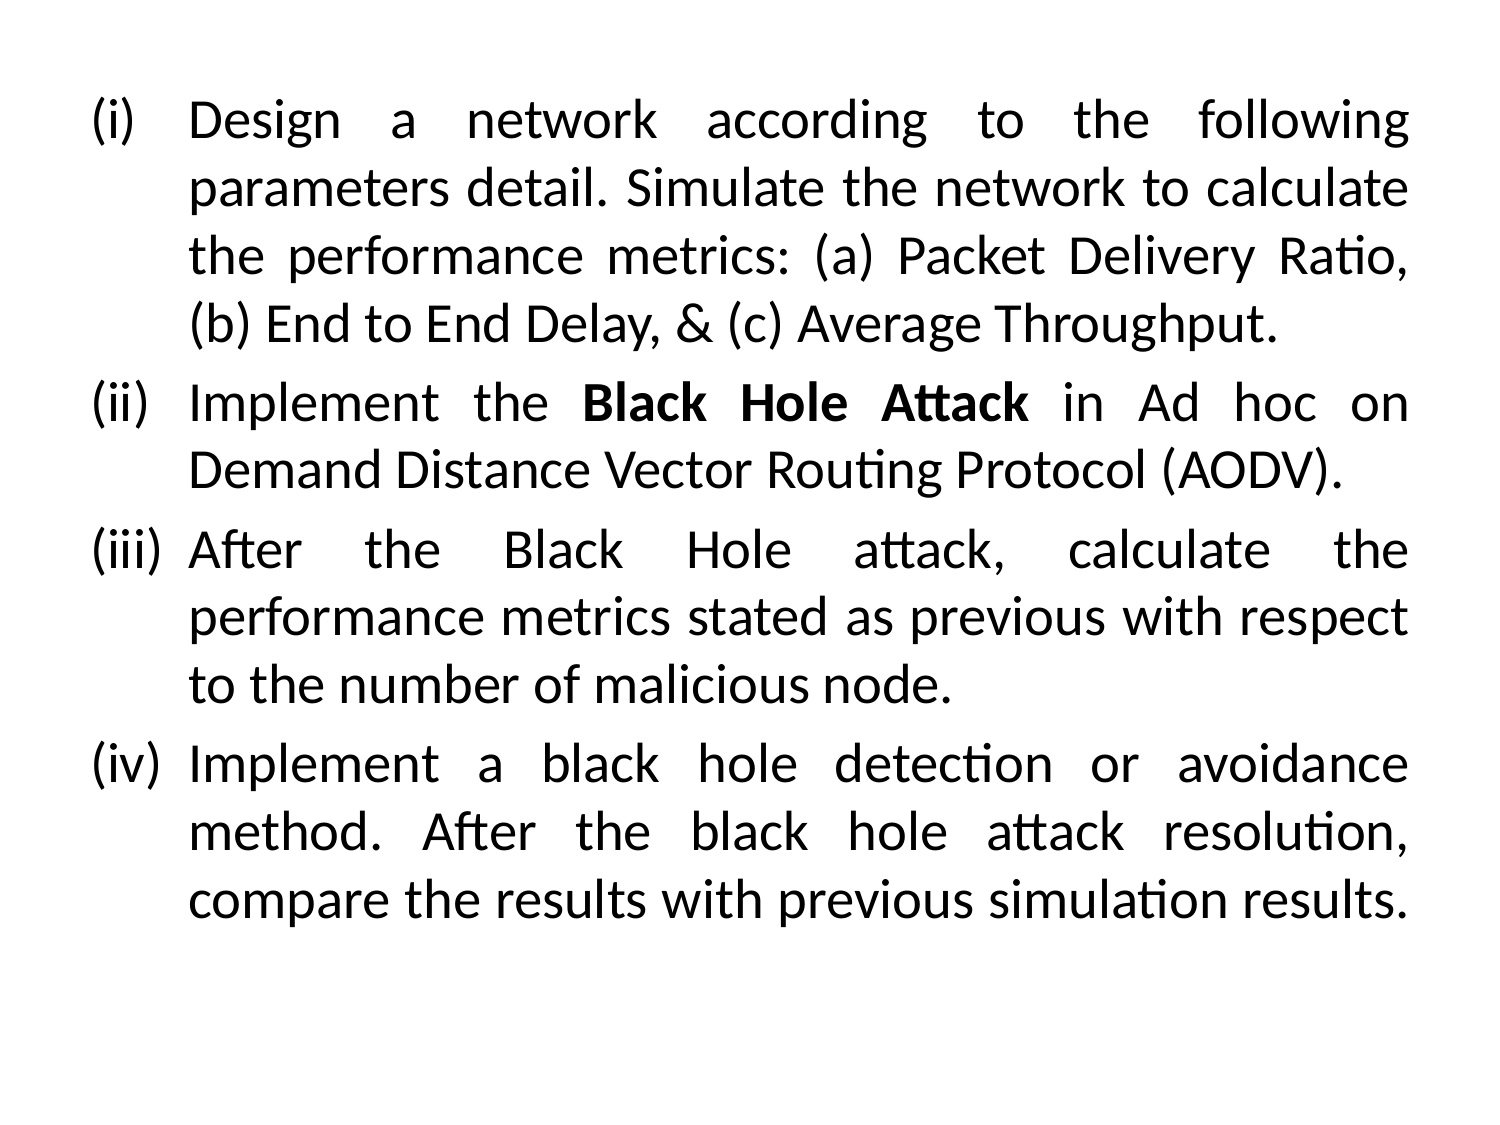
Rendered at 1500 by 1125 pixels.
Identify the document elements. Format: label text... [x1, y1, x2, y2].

list Design a network according to the following parameters detail. Simulate the network to calculate the performance metrics: (a) Packet Delivery Ratio, (b) End to End Delay, & (c) Average Throughput. Implement the Black Hole Attack in Ad hoc on Demand Distance Vector Routing Protocol (AODV). After the Black Hole attack, calculate the performance metrics stated as previous with respect to the number of malicious node. Implement a black hole detection or avoidance method. After the black hole attack resolution, compare the results with previous simulation results. [75, 75, 1425, 975]
